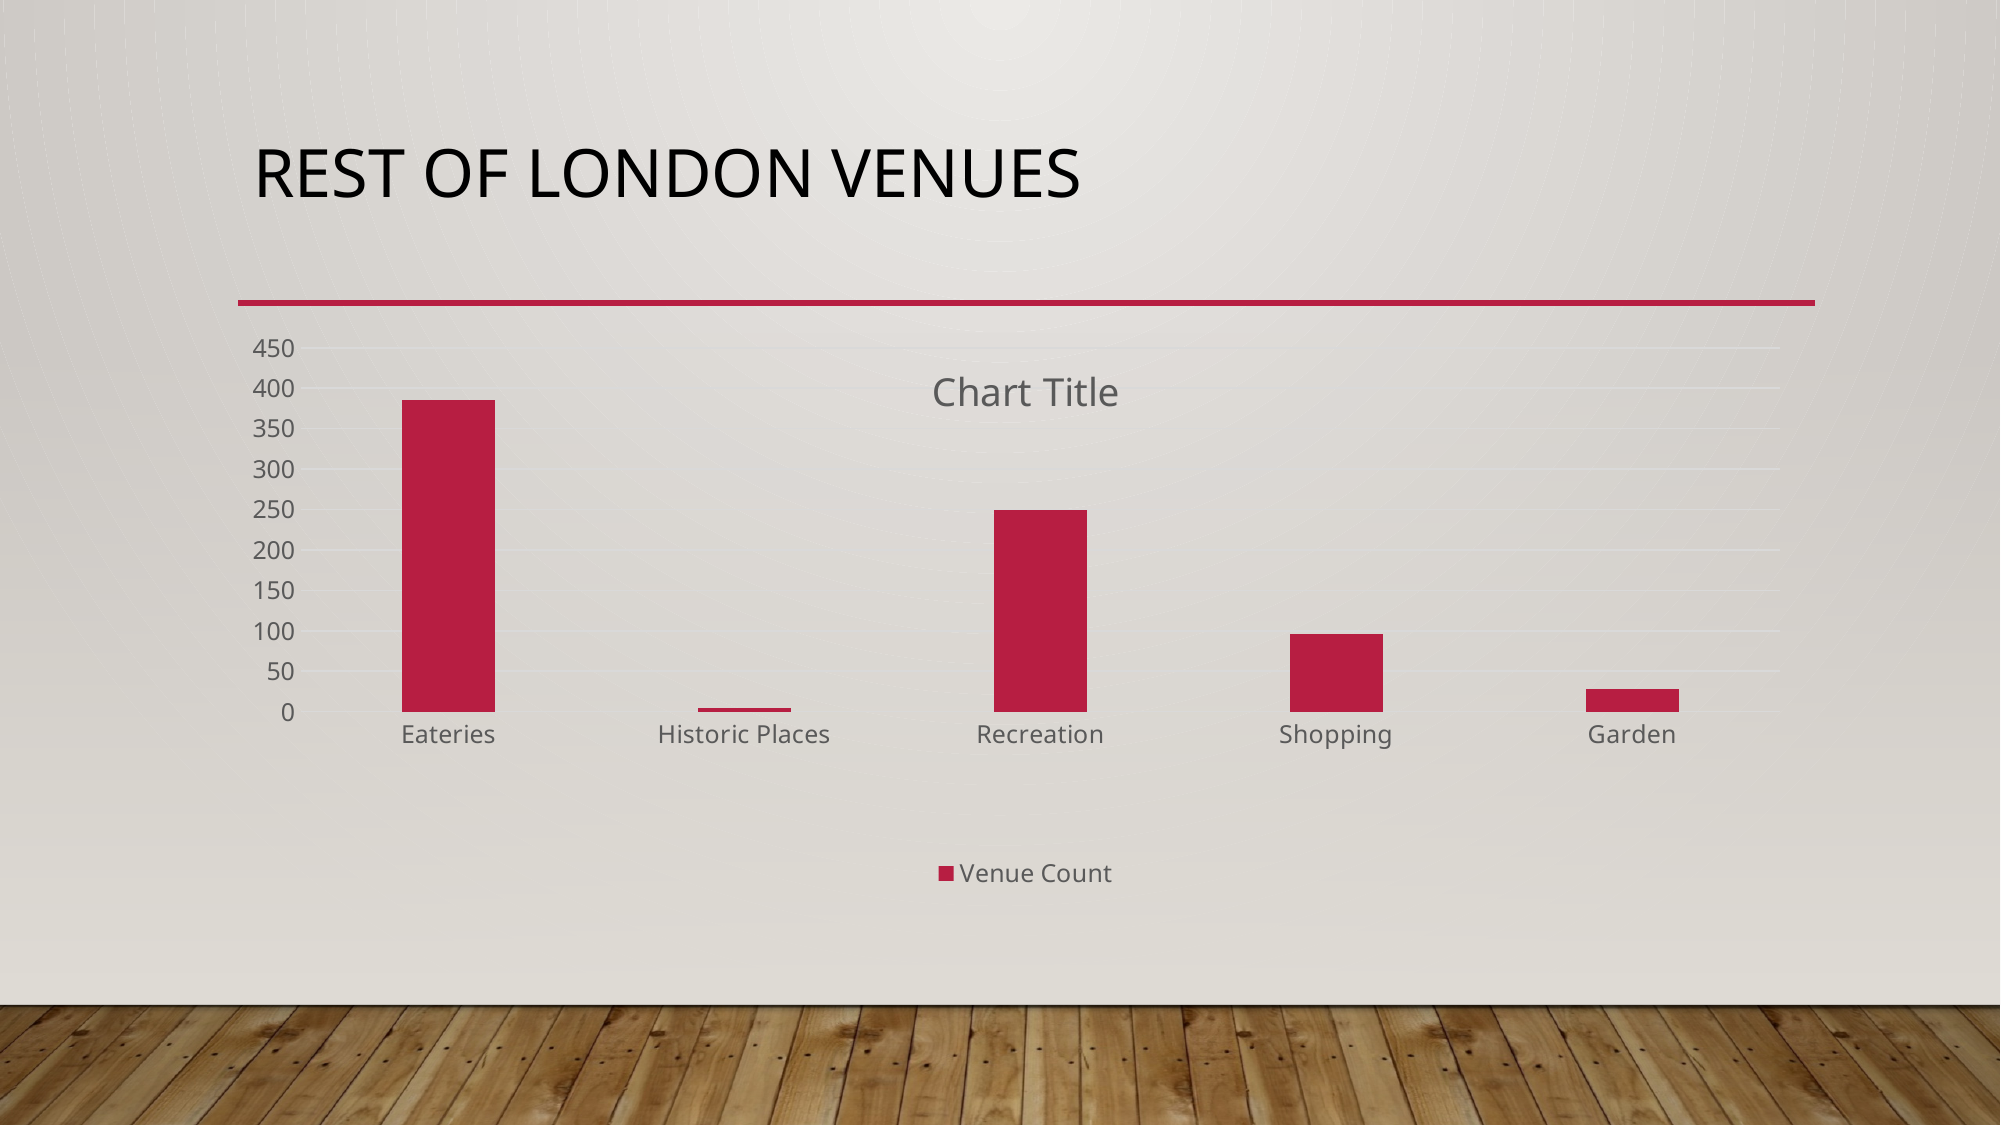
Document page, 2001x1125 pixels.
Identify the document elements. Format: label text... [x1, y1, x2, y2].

chart [237, 330, 1814, 897]
title Rest Of London venues [238, 131, 1814, 305]
picture [0, 1005, 2000, 1125]
